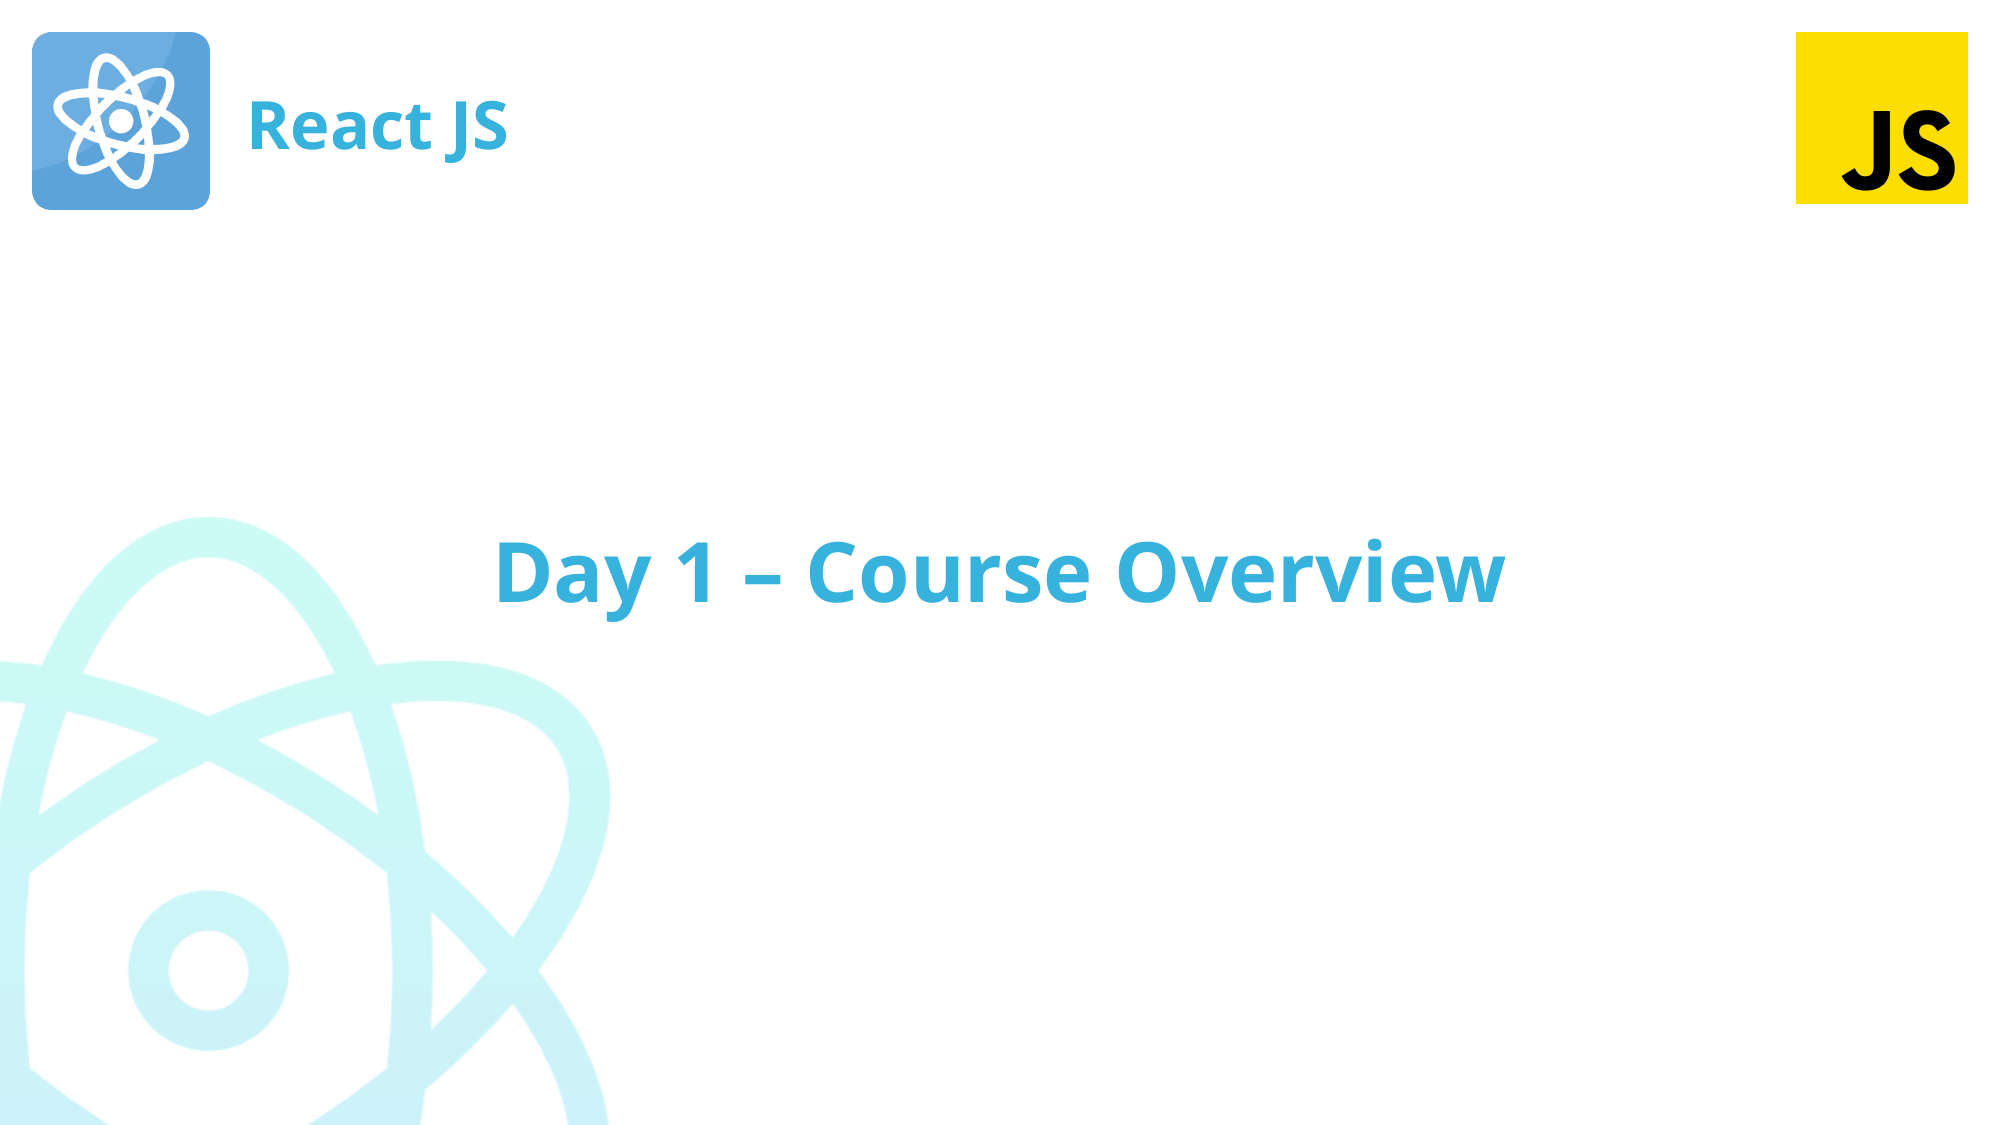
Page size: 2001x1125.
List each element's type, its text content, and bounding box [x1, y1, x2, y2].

picture [32, 32, 210, 210]
title Day 1 – Course Overview [249, 497, 1750, 628]
picture [1796, 32, 1968, 204]
